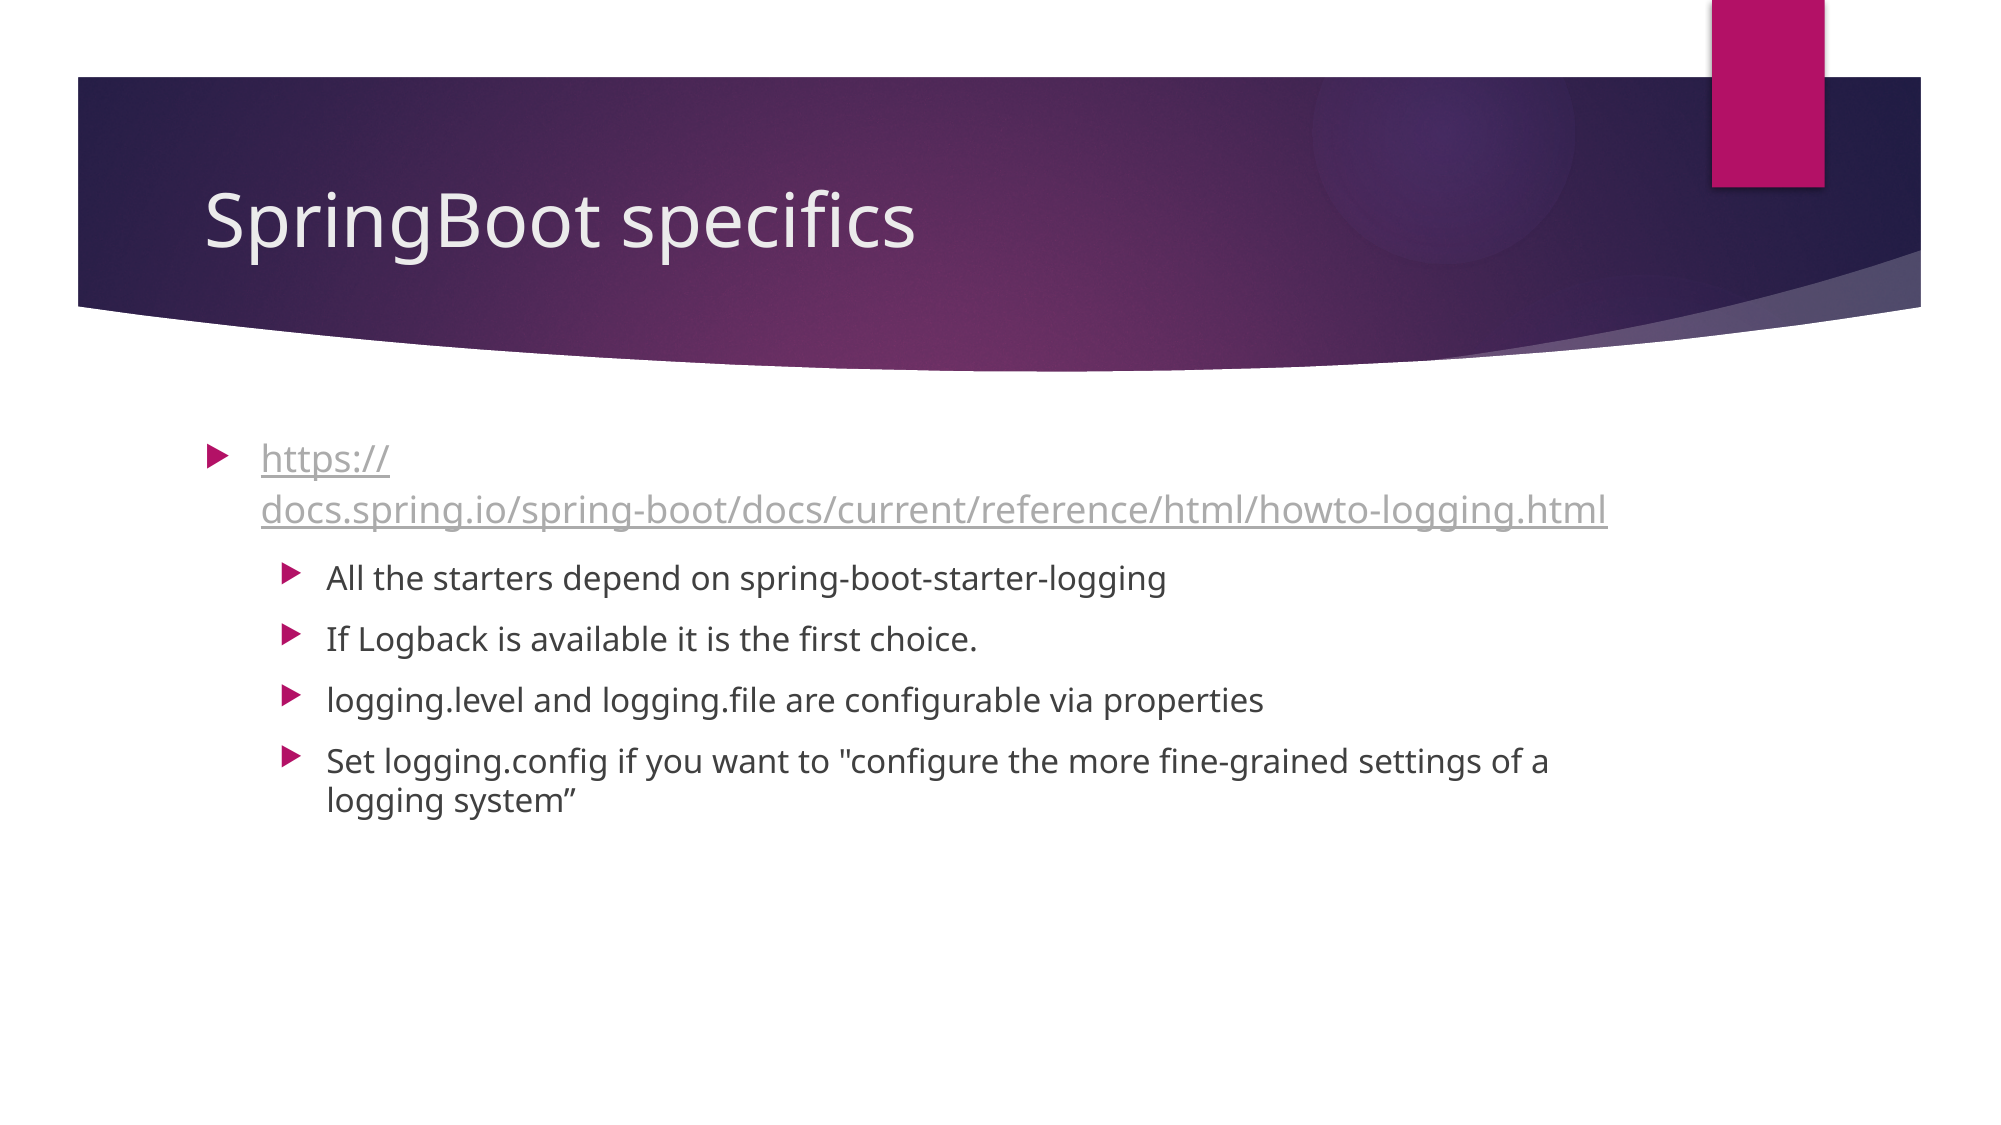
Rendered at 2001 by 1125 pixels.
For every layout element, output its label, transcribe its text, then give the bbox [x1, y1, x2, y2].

list https://docs.spring.io/spring-boot/docs/current/reference/html/howto-logging.html All the starters depend on spring-boot-starter-logging If Logback is available it is the first choice. logging.level and logging.file are configurable via properties Set logging.config if you want to "configure the more fine-grained settings of a logging system” [189, 427, 1638, 988]
title SpringBoot specifics [189, 159, 1627, 276]
